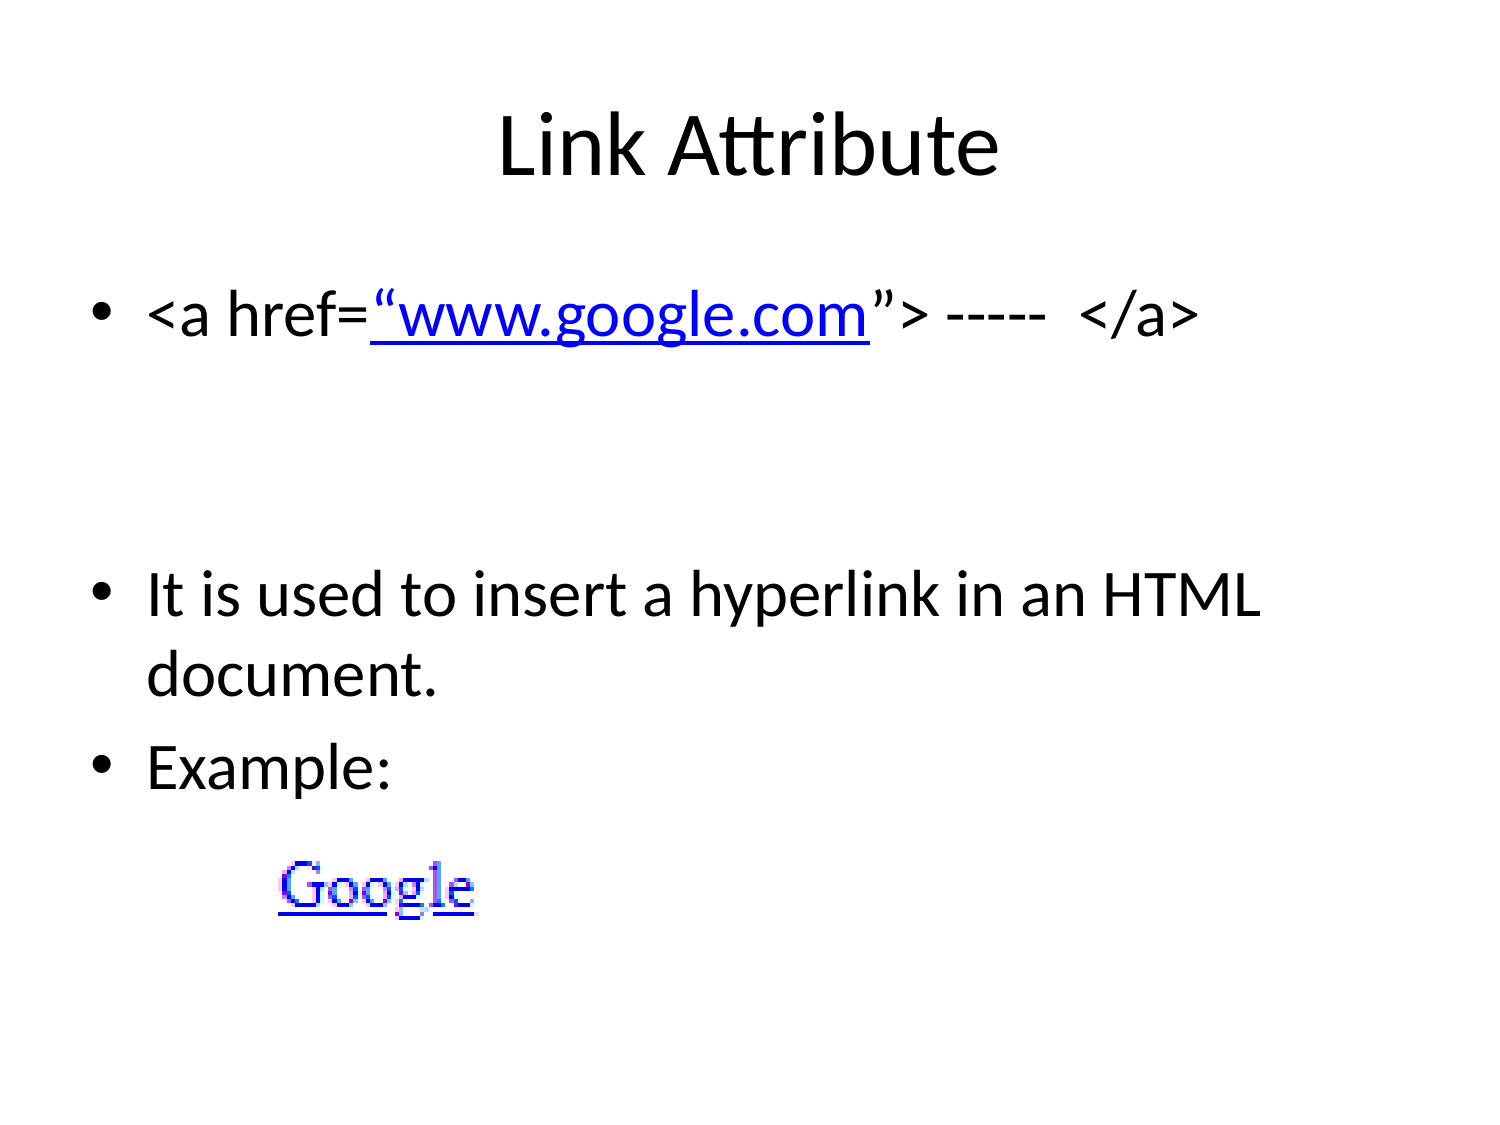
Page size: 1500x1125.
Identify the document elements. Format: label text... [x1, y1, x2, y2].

picture [262, 799, 572, 976]
title Link Attribute [75, 45, 1425, 233]
list <a href=“www.google.com”> ----- </a> It is used to insert a hyperlink in an HTML document. Example: [75, 262, 1425, 1005]
